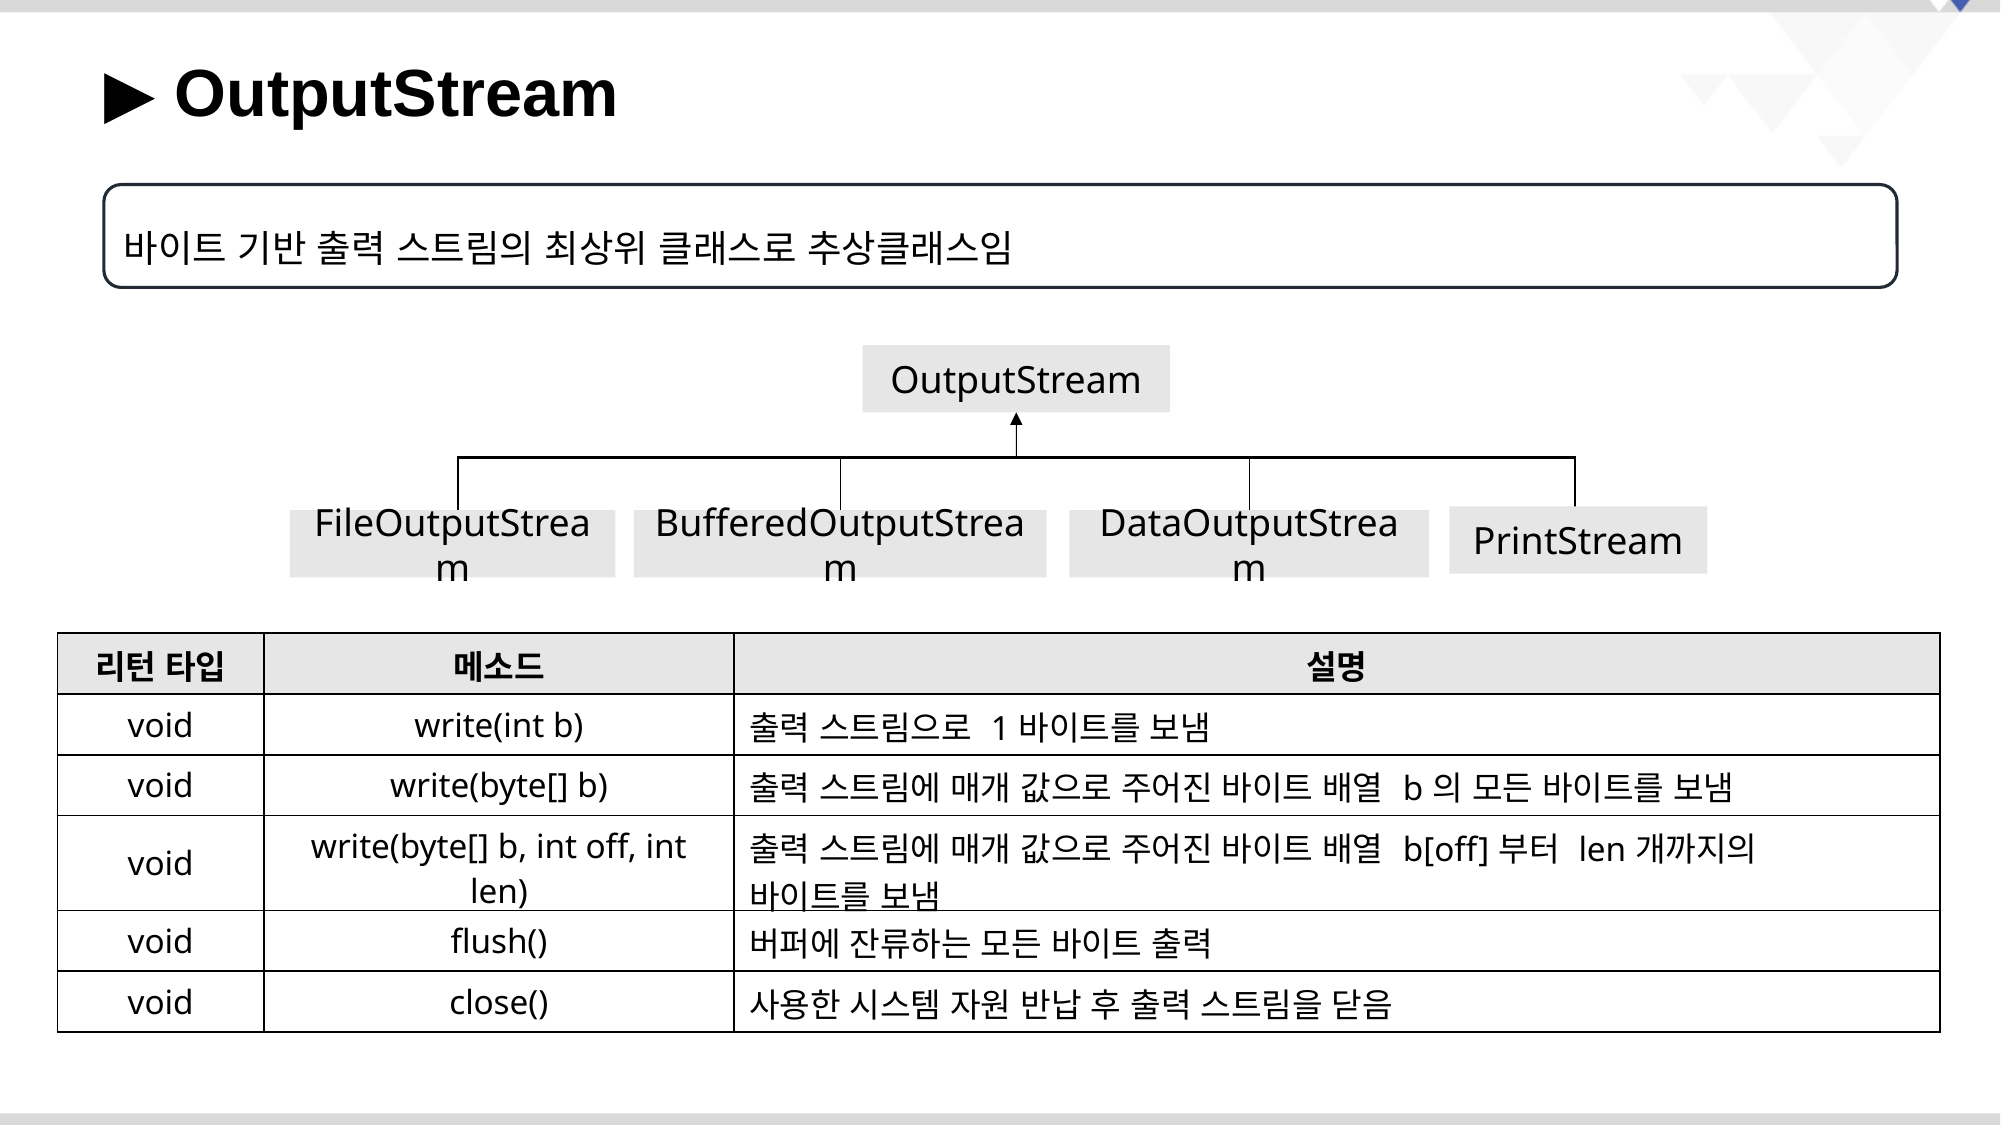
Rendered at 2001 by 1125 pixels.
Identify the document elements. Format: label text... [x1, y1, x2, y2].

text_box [289, 344, 1708, 578]
table_cell 출력 스트림에 매개 값으로 주어진 바이트 배열 b의 모든 바이트를 보냄 [735, 756, 1939, 815]
table_cell write(int b) [265, 695, 733, 754]
table_cell 출력 스트림에 매개 값으로 주어진 바이트 배열 b[off]부터 len개까지의 바이트를 보냄 [735, 816, 1939, 910]
picture [0, 0, 2001, 1113]
table_cell 사용한 시스템 자원 반납 후 출력 스트림을 닫음 [735, 972, 1939, 1031]
text_box 바이트 기반 출력 스트림의 최상위 클래스로 추상클래스임 [102, 183, 1899, 289]
table_cell 버퍼에 잔류하는 모든 바이트 출력 [735, 911, 1939, 970]
table_cell void [58, 756, 263, 815]
table_header 메소드 [265, 634, 733, 693]
table_cell void [58, 972, 263, 1031]
table_cell write(byte[] b, int off, int len) [265, 816, 733, 910]
table_cell void [58, 816, 263, 910]
table_header 설명 [735, 634, 1939, 693]
table_cell void [58, 911, 263, 970]
table_header 리턴 타입 [58, 634, 263, 693]
table_cell write(byte[] b) [265, 756, 733, 815]
table_cell close() [265, 972, 733, 1031]
text_box ▶ OutputStream [90, 42, 1980, 137]
table_cell void [58, 695, 263, 754]
table_cell flush() [265, 911, 733, 970]
table_cell 출력 스트림으로 1바이트를 보냄 [735, 695, 1939, 754]
